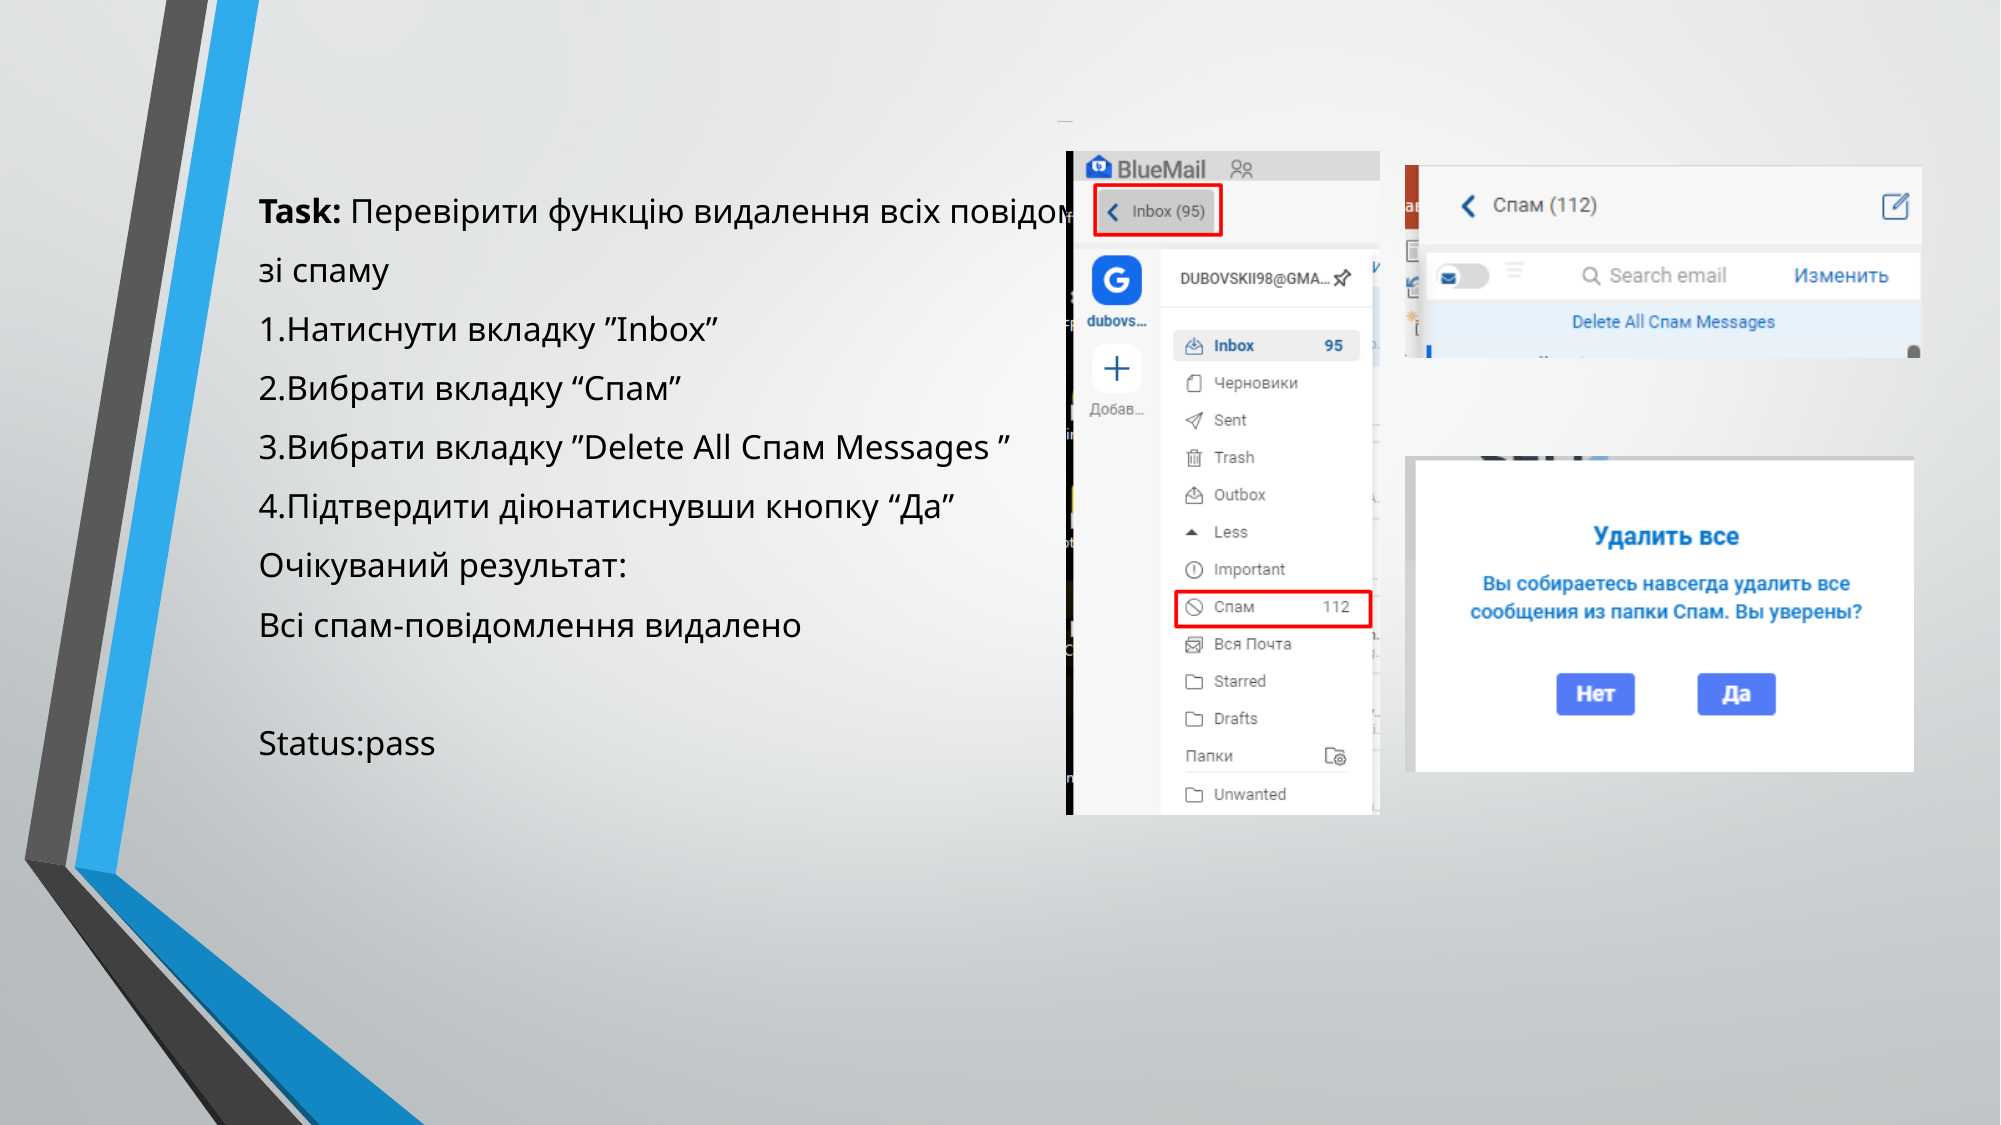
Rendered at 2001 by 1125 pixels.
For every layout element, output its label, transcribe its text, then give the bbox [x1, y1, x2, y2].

picture [1405, 456, 1914, 773]
picture [1405, 165, 1922, 358]
picture [1065, 150, 1380, 815]
list Task: Перевірити функцію видалення всіх повідомлень зі спаму 1.Натиснути вкладку ”Inbox” 2.Вибрати вкладку “Спам” 3.Вибрати вкладку ”Delete All Спам Messages ” 4.Підтвердити діюнатиснувши кнопку “Да” Очікуваний результат: Всі спам-повідомлення видалено Status:pass [243, 0, 1887, 1094]
